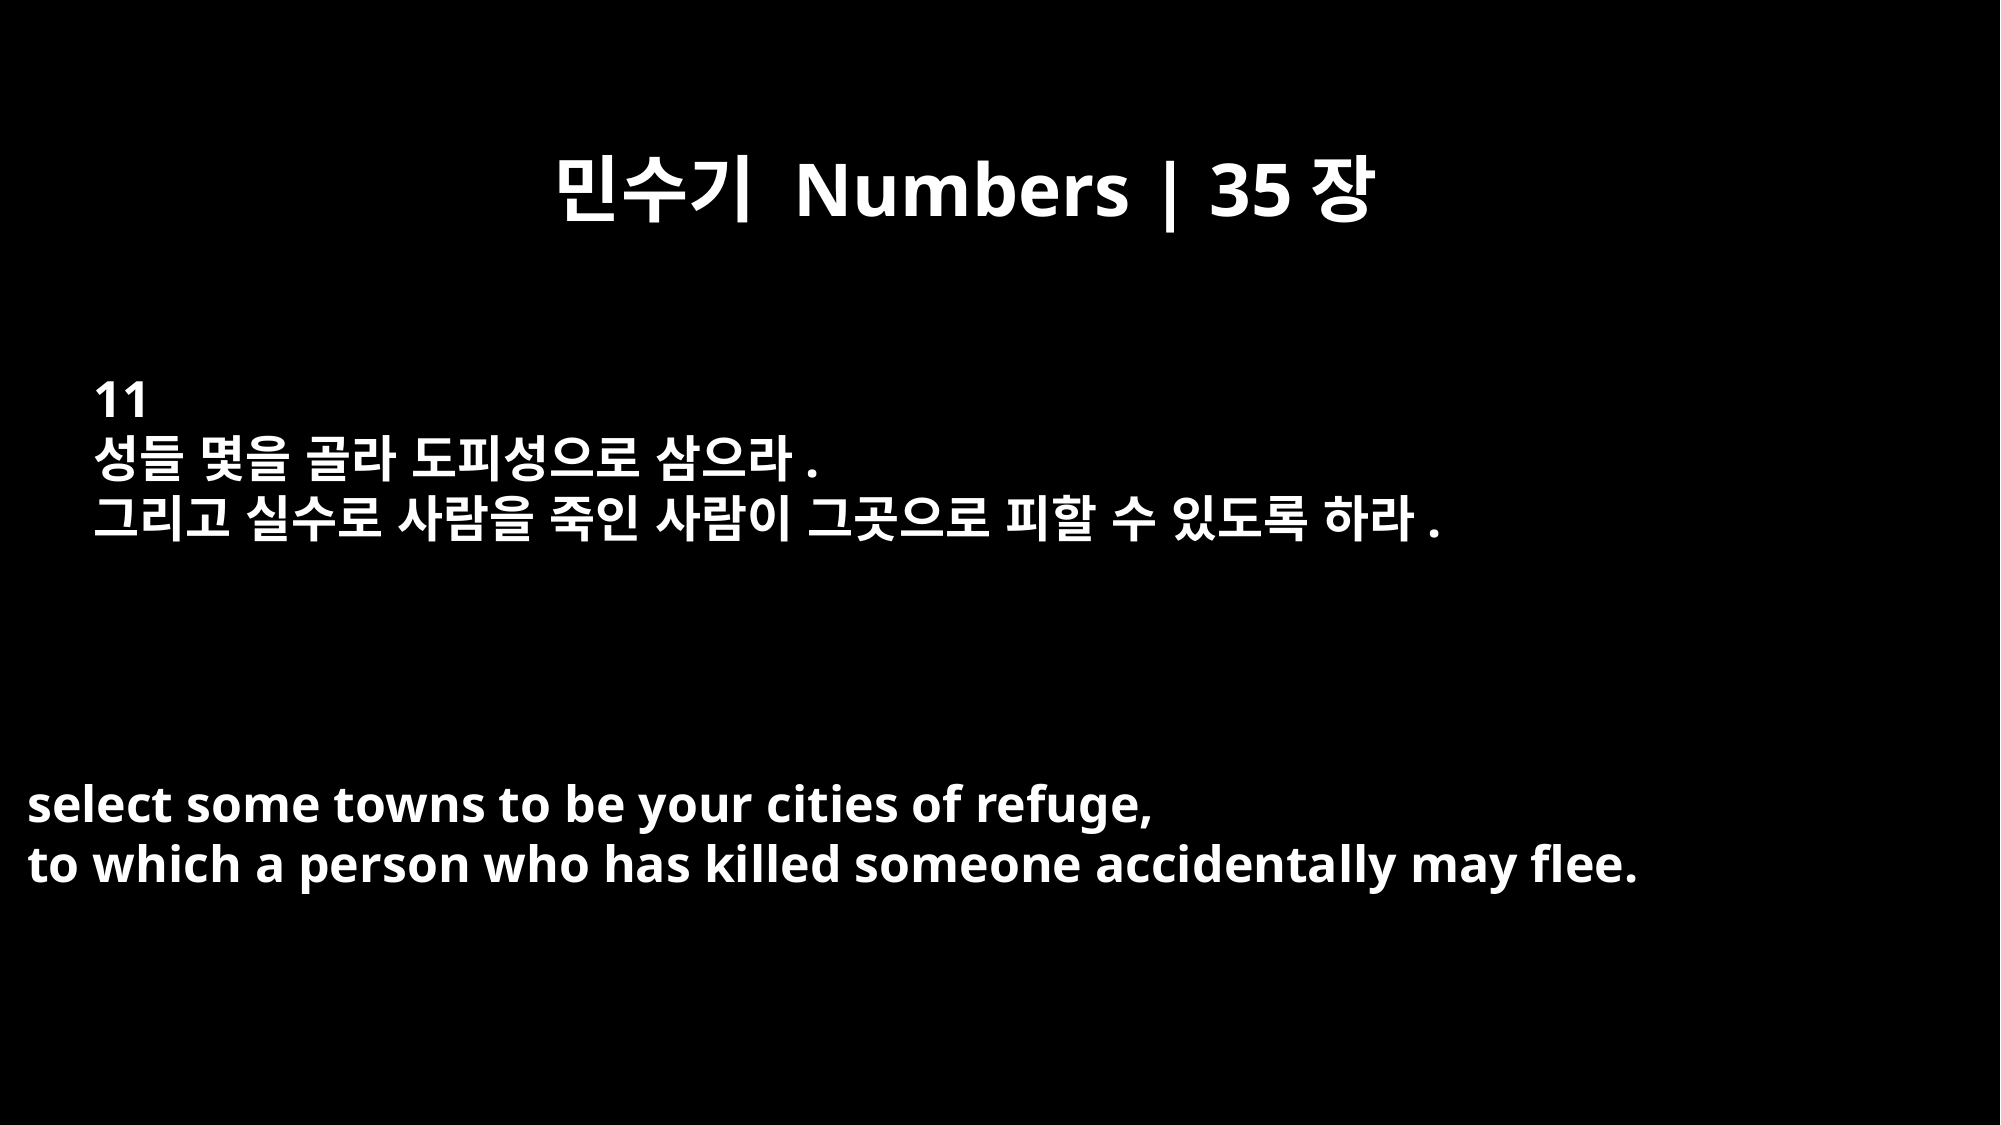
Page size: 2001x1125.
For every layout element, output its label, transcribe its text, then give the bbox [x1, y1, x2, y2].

text_box select some towns to be your cities of refuge, to which a person who has killed someone accidentally may flee. [12, 764, 1654, 900]
text_box 11 성들 몇을 골라 도피성으로 삼으라. 그리고 실수로 사람을 죽인 사람이 그곳으로 피할 수 있도록 하라. [78, 359, 1457, 555]
text_box 민수기 Numbers | 35장 [538, 136, 1393, 239]
